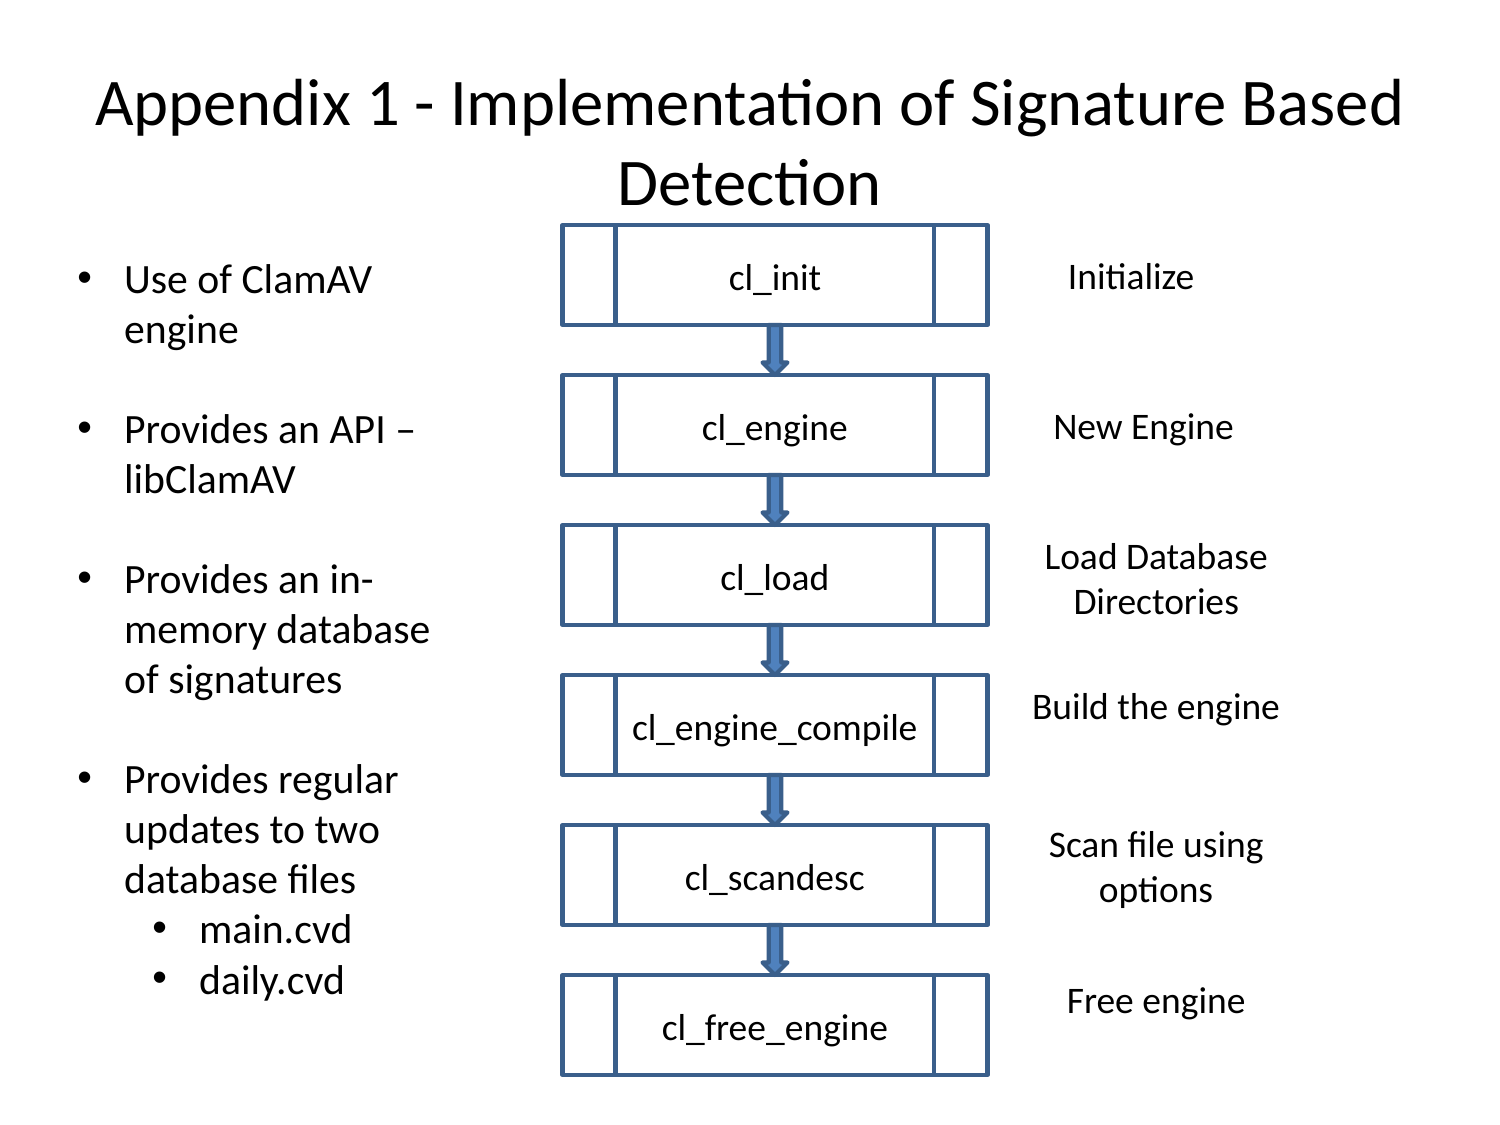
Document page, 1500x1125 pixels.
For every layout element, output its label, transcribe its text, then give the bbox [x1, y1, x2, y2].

text_box Initialize [962, 244, 1300, 305]
text_box Free engine [987, 968, 1325, 1029]
text_box cl_engine [560, 373, 990, 477]
text_box [760, 772, 790, 828]
title Appendix 1 - Implementation of Signature Based Detection [75, 45, 1425, 233]
text_box New Engine [975, 394, 1313, 455]
text_box cl_init [560, 223, 990, 327]
text_box Build the engine [987, 674, 1325, 735]
text_box cl_scandesc [560, 823, 990, 927]
text_box Load Database Directories [987, 524, 1325, 630]
text_box [760, 472, 790, 528]
text_box cl_engine_compile [560, 673, 990, 777]
text_box Scan file using options [987, 812, 1325, 918]
text_box cl_free_engine [560, 973, 990, 1077]
text_box [760, 622, 790, 678]
text_box Use of ClamAV engine Provides an API – libClamAV Provides an in-memory database of signatures Provides regular updates to two database files main.cvd daily.cvd [62, 244, 488, 1010]
text_box [760, 322, 790, 378]
text_box cl_load [560, 523, 990, 627]
text_box [760, 922, 790, 978]
